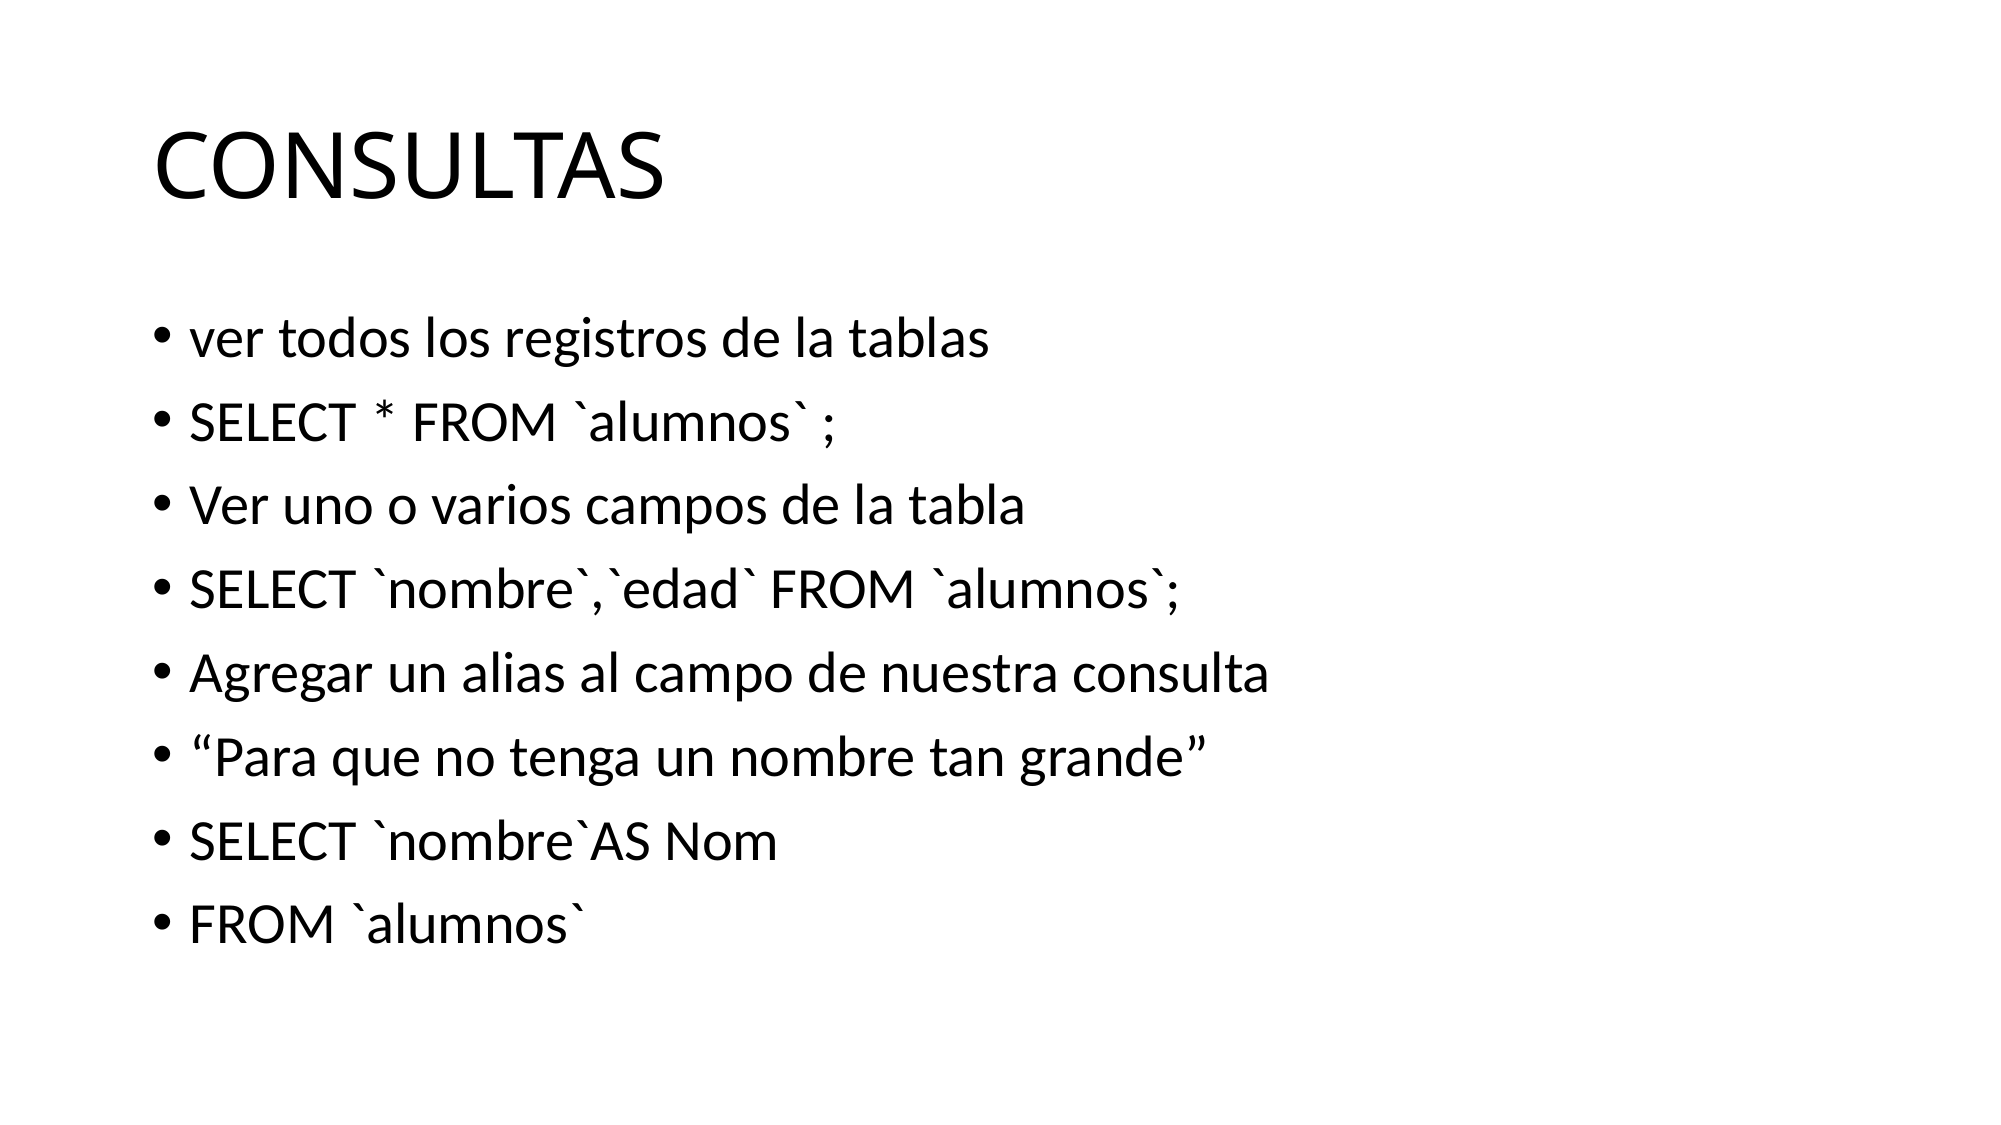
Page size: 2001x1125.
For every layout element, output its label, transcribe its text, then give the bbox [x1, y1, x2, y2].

title CONSULTAS [137, 59, 1863, 278]
list ver todos los registros de la tablas SELECT * FROM `alumnos` ; Ver uno o varios campos de la tabla SELECT `nombre`,`edad` FROM `alumnos`; Agregar un alias al campo de nuestra consulta “Para que no tenga un nombre tan grande” SELECT `nombre`AS Nom FROM `alumnos` [137, 299, 1863, 1014]
